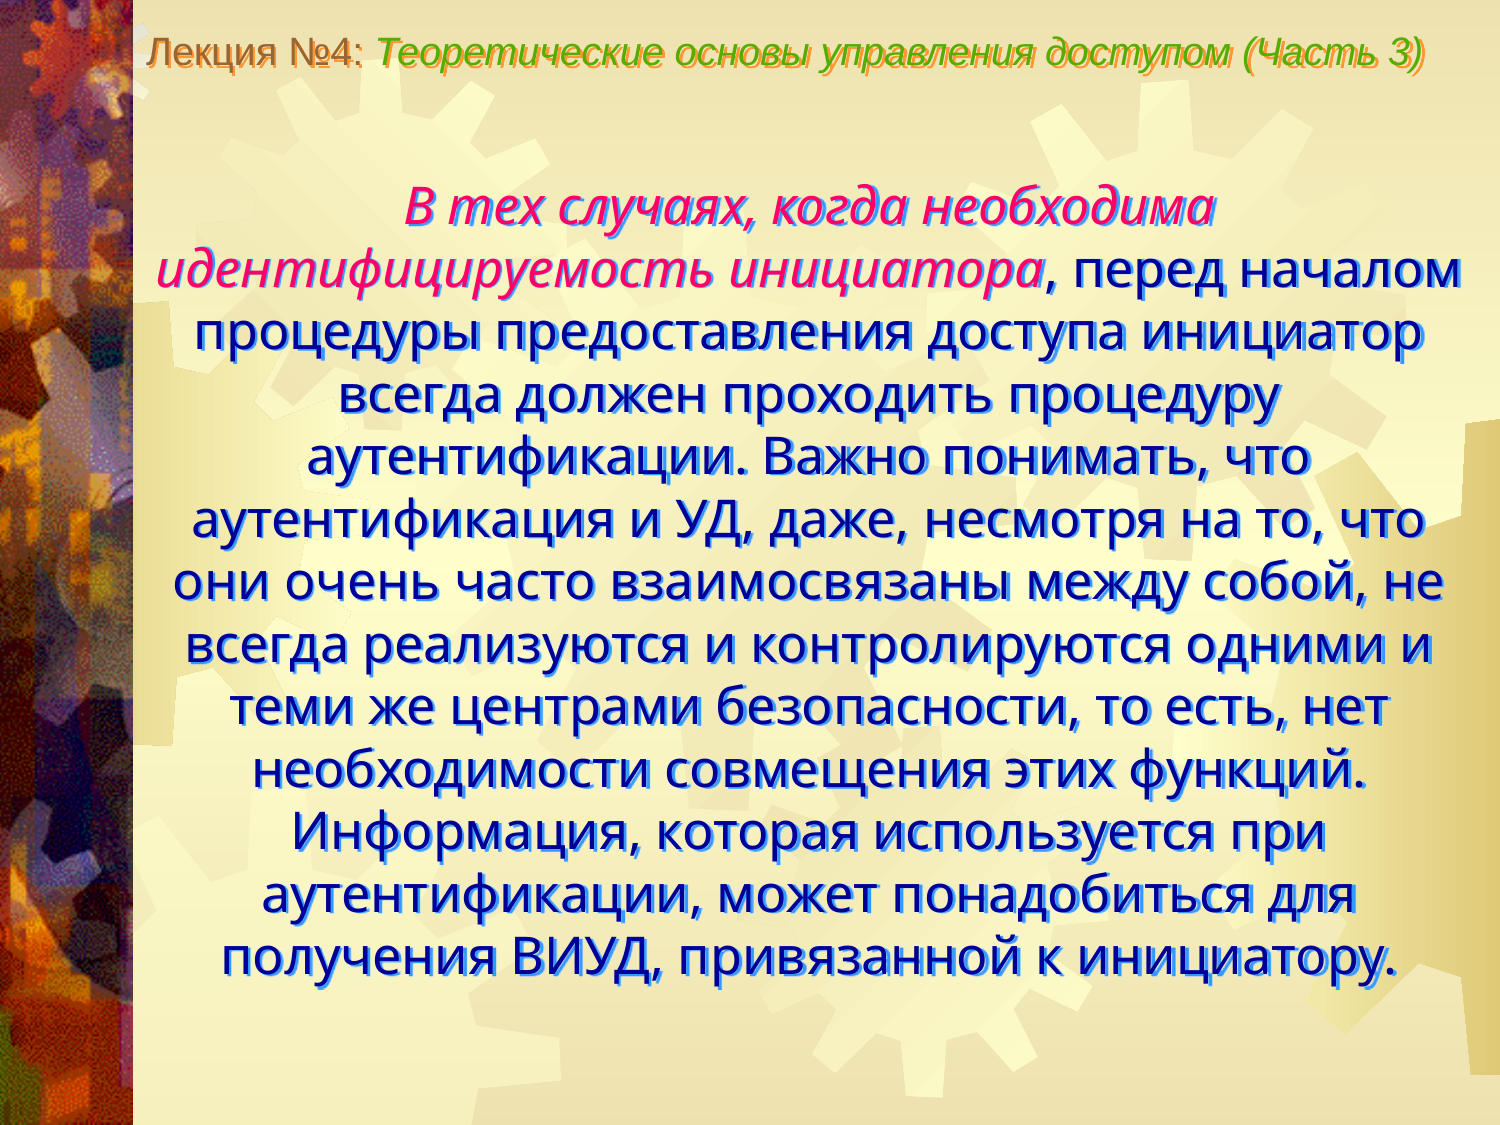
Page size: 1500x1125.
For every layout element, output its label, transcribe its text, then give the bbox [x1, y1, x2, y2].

picture [0, 0, 133, 1125]
text_box В тех случаях, когда необходима идентифицируемость инициатора, перед началом процедуры предоставления доступа инициатор всегда должен проходить процедуру аутентификации. Важно понимать, что аутентификация и УД, даже, несмотря на то, что они очень часто взаимосвязаны между собой, не всегда реализуются и контролируются одними и теми же центрами безопасности, то есть, нет необходимости совмещения этих функций. Информация, которая используется при аутентификации, может понадобиться для получения ВИУД, привязанной к инициатору. [152, 172, 1467, 985]
text_box Лекция №4: Теоретические основы управления доступом (Часть 3) [123, 31, 1500, 75]
